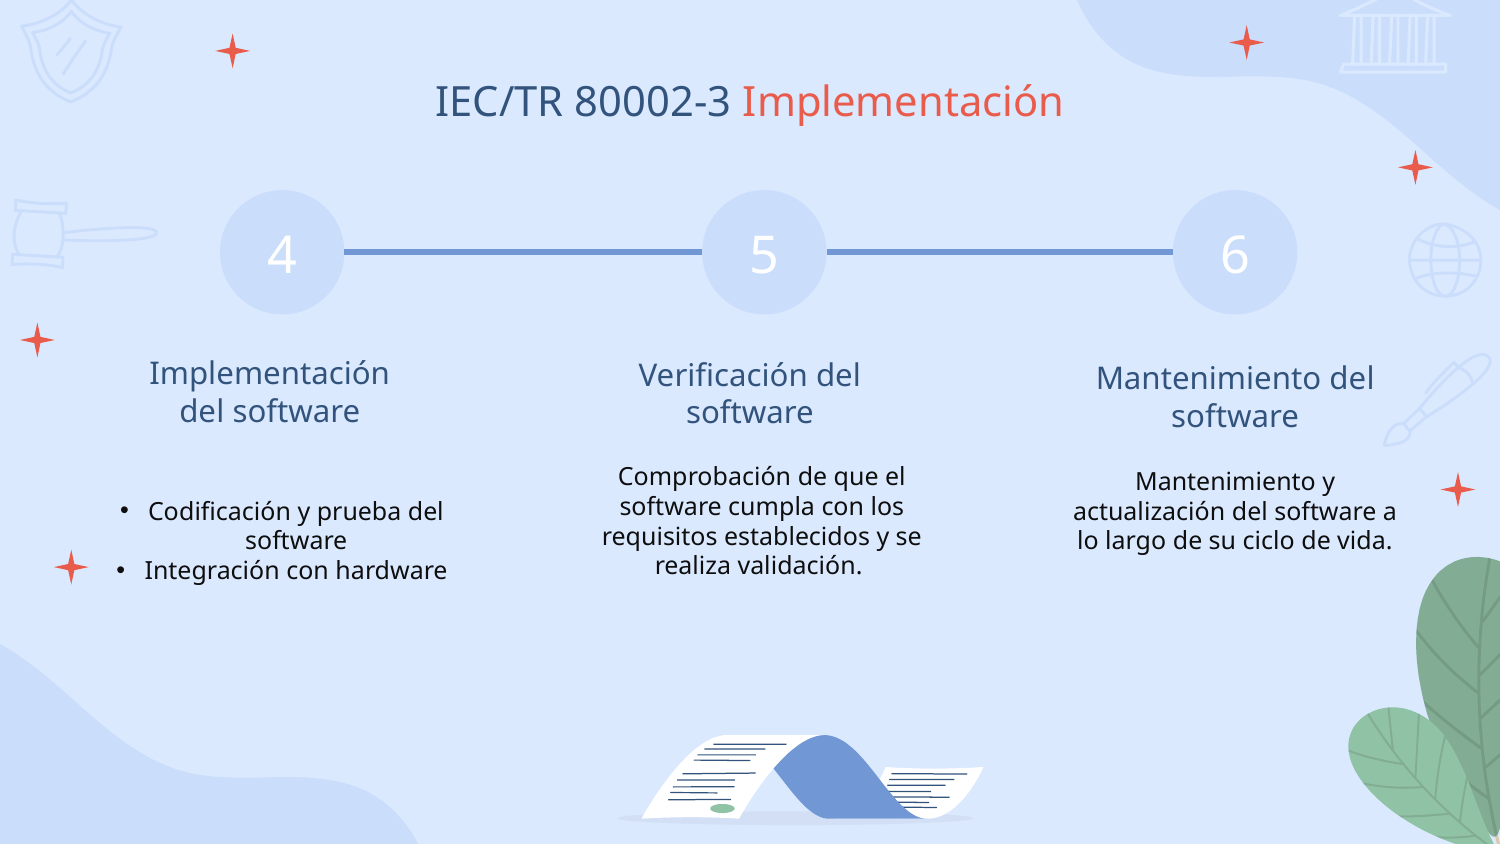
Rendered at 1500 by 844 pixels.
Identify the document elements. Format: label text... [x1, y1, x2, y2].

text_box 5 [702, 190, 827, 315]
text_box 4 [219, 190, 345, 315]
subtitle Codificación y prueba del software Integración con hardware [92, 450, 473, 768]
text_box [617, 734, 984, 826]
title Mantenimiento del software [1052, 388, 1418, 449]
text_box 6 [1173, 190, 1298, 315]
subtitle Mantenimiento y actualización del software a lo largo de su ciclo de vida. [1045, 450, 1426, 712]
subtitle Comprobación de que el software cumpla con los requisitos establecidos y se realiza validación. [572, 445, 952, 730]
title Verificación del software [567, 385, 933, 446]
text_box [1229, 25, 1265, 60]
title Implementación del software [110, 368, 430, 444]
title IEC/TR 80002-3 Implementación [118, 60, 1382, 150]
